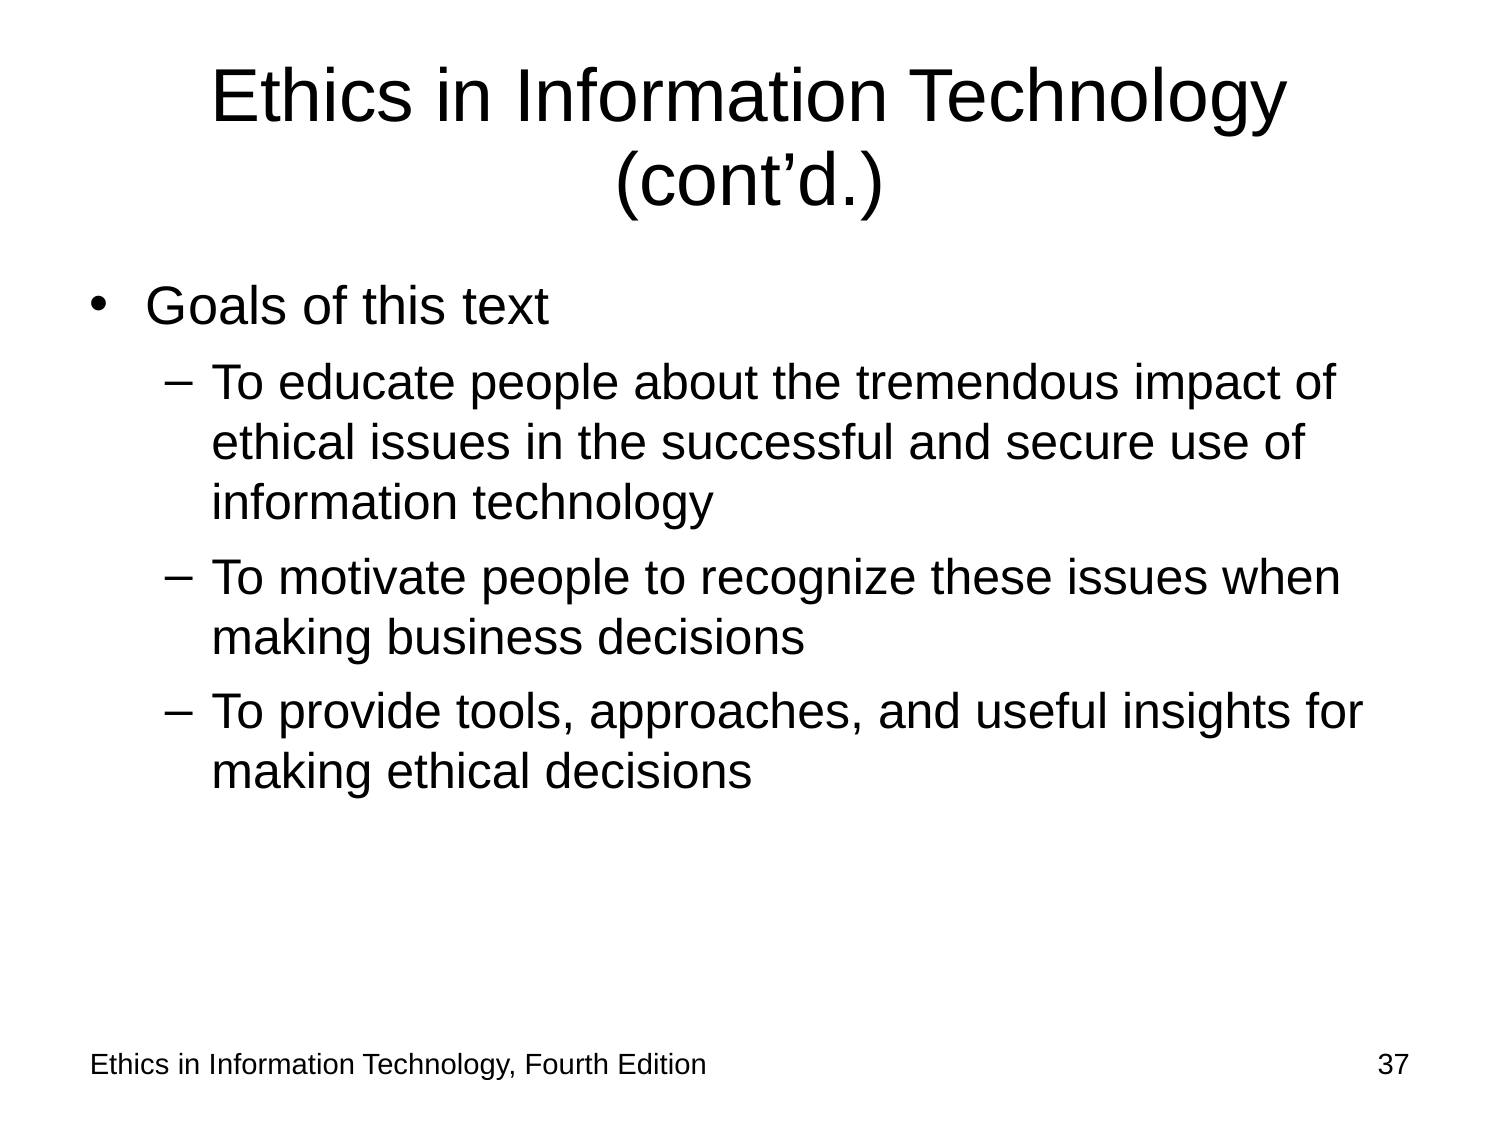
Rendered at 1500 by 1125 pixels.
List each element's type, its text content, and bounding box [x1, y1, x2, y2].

footer Ethics in Information Technology, Fourth Edition [74, 1037, 1074, 1103]
title Ethics in Information Technology (cont’d.) [74, 44, 1425, 233]
slide_number 37 [1074, 1037, 1425, 1103]
list Goals of this text To educate people about the tremendous impact of ethical issues in the successful and secure use of information technology To motivate people to recognize these issues when making business decisions To provide tools, approaches, and useful insights for making ethical decisions [74, 262, 1425, 1005]
